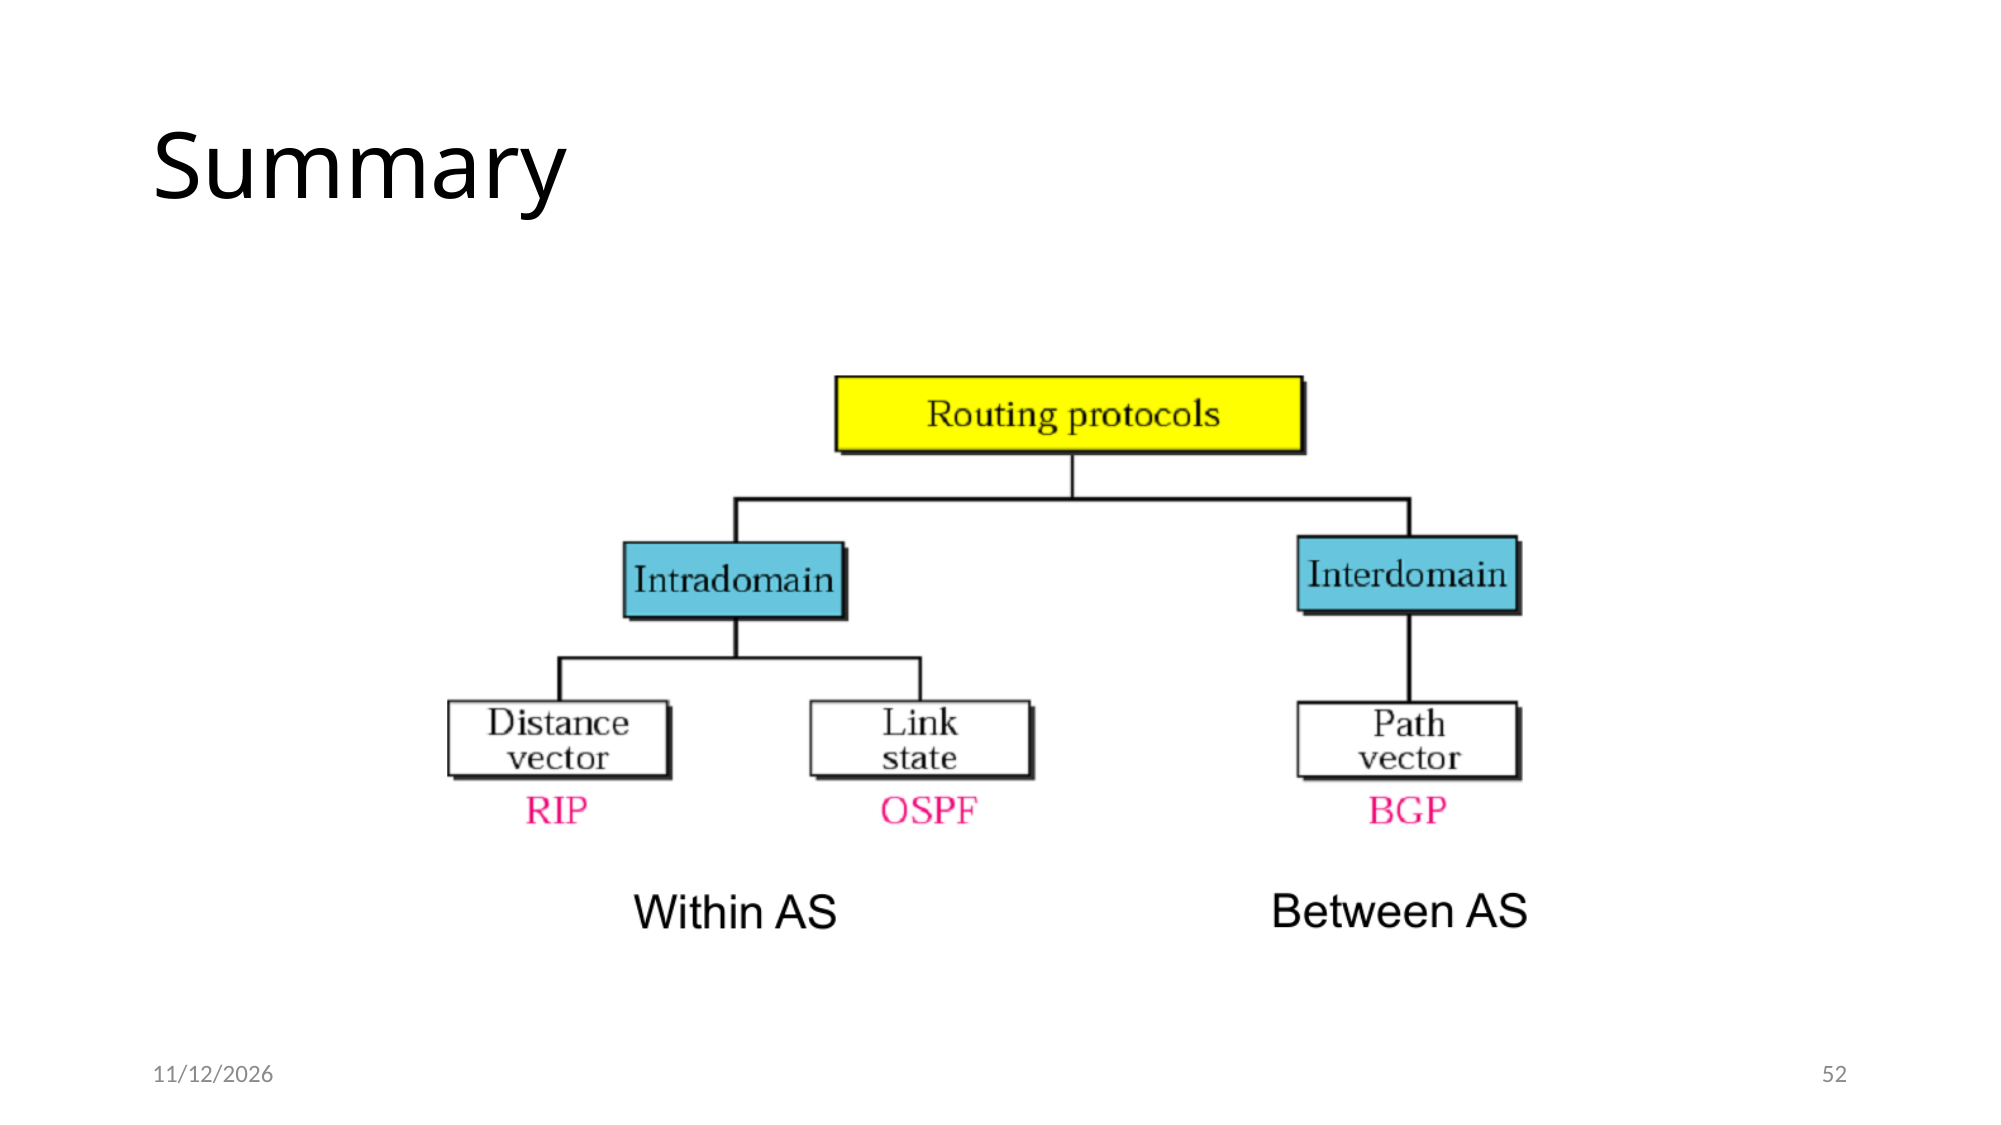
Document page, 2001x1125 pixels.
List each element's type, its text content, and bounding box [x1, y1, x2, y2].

title Summary [137, 59, 1863, 278]
picture [436, 287, 1547, 969]
slide_number 52 [1412, 1042, 1863, 1103]
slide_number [137, 1042, 588, 1103]
